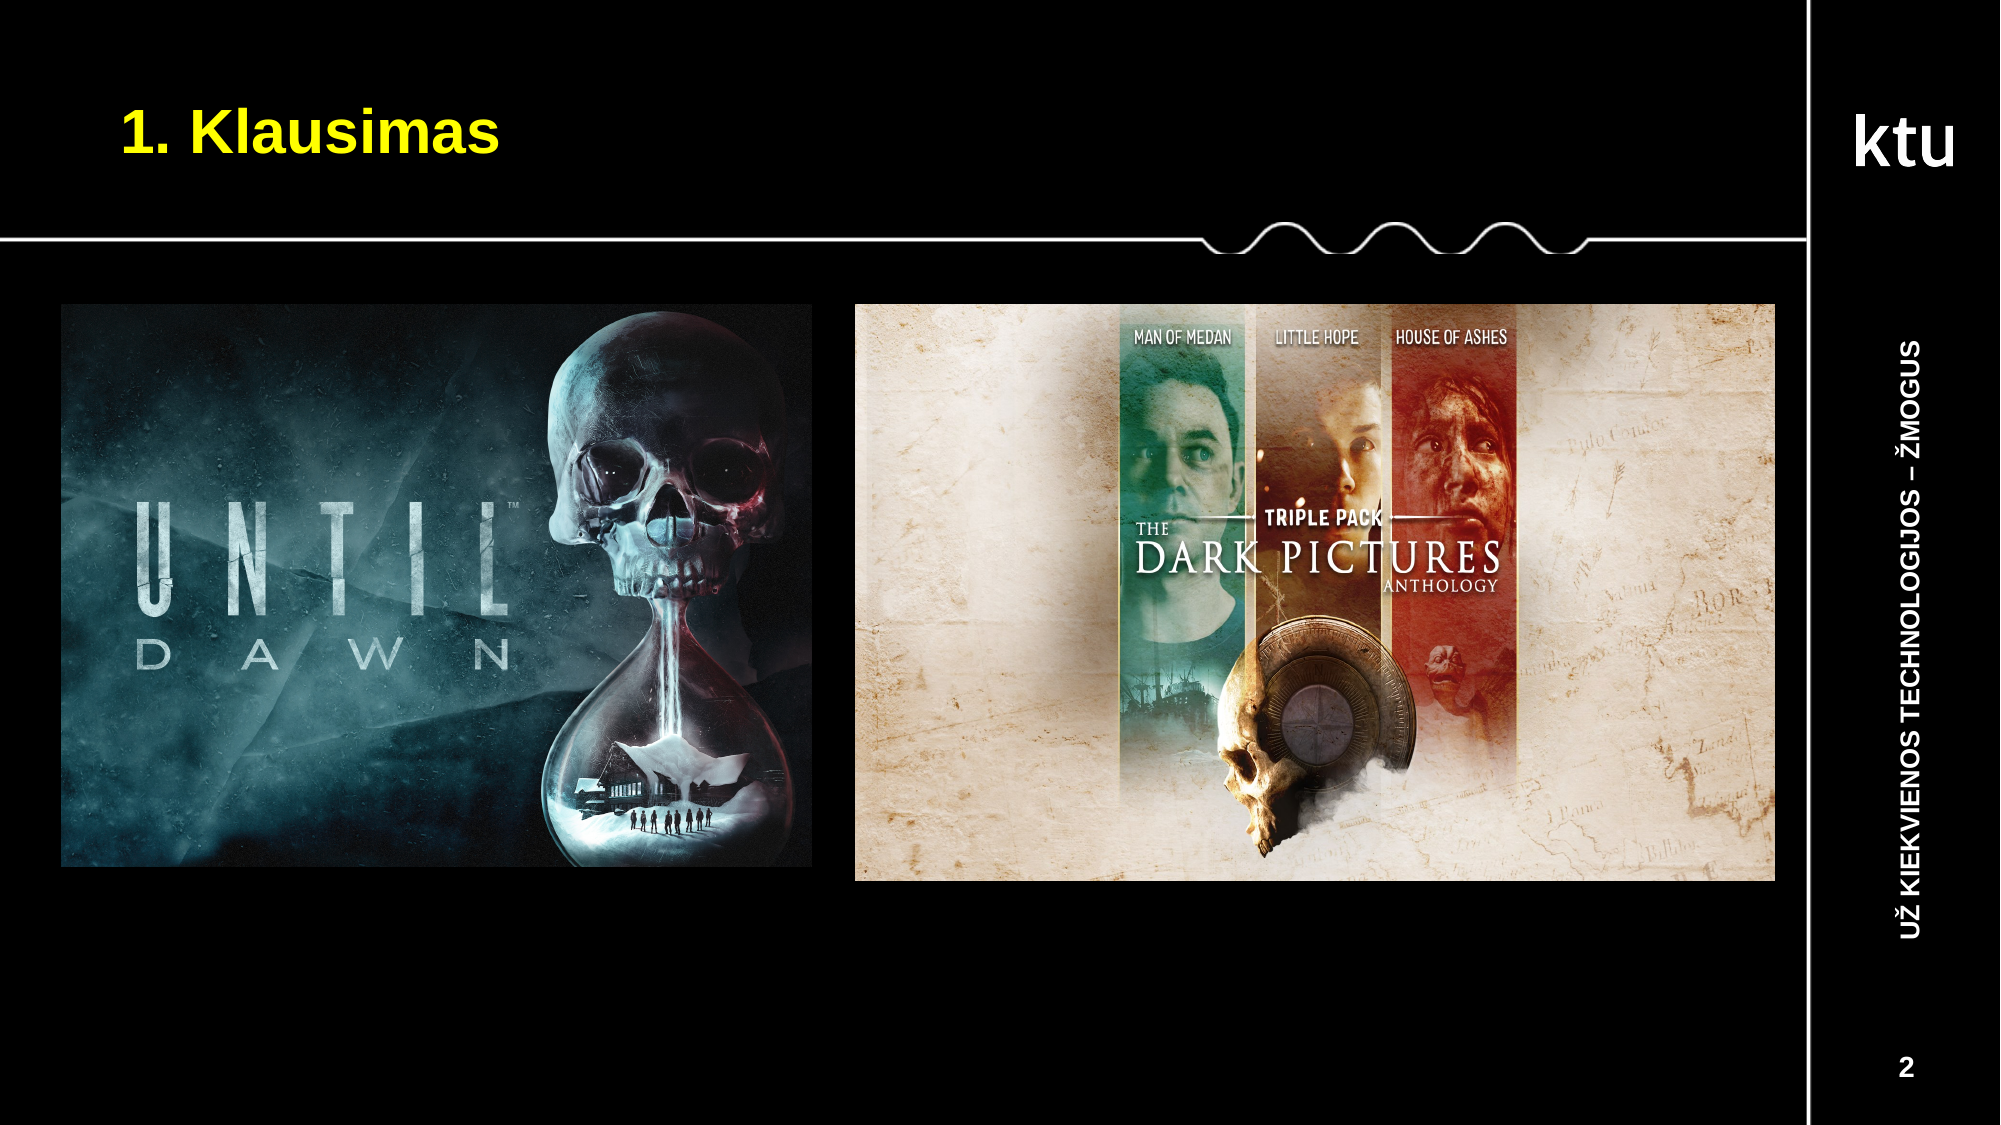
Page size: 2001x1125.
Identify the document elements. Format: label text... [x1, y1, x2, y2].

text_box 1. Klausimas [105, 92, 1731, 177]
picture [61, 304, 812, 867]
picture [854, 304, 1775, 881]
picture [1855, 114, 1953, 167]
text_box 2 [1831, 1031, 1983, 1091]
text_box [105, 304, 1718, 1023]
text_box UŽ KIEKVIENOS TECHNOLOGIJOS – ŽMOGUS [1813, 234, 2000, 956]
picture [0, 0, 1813, 1125]
